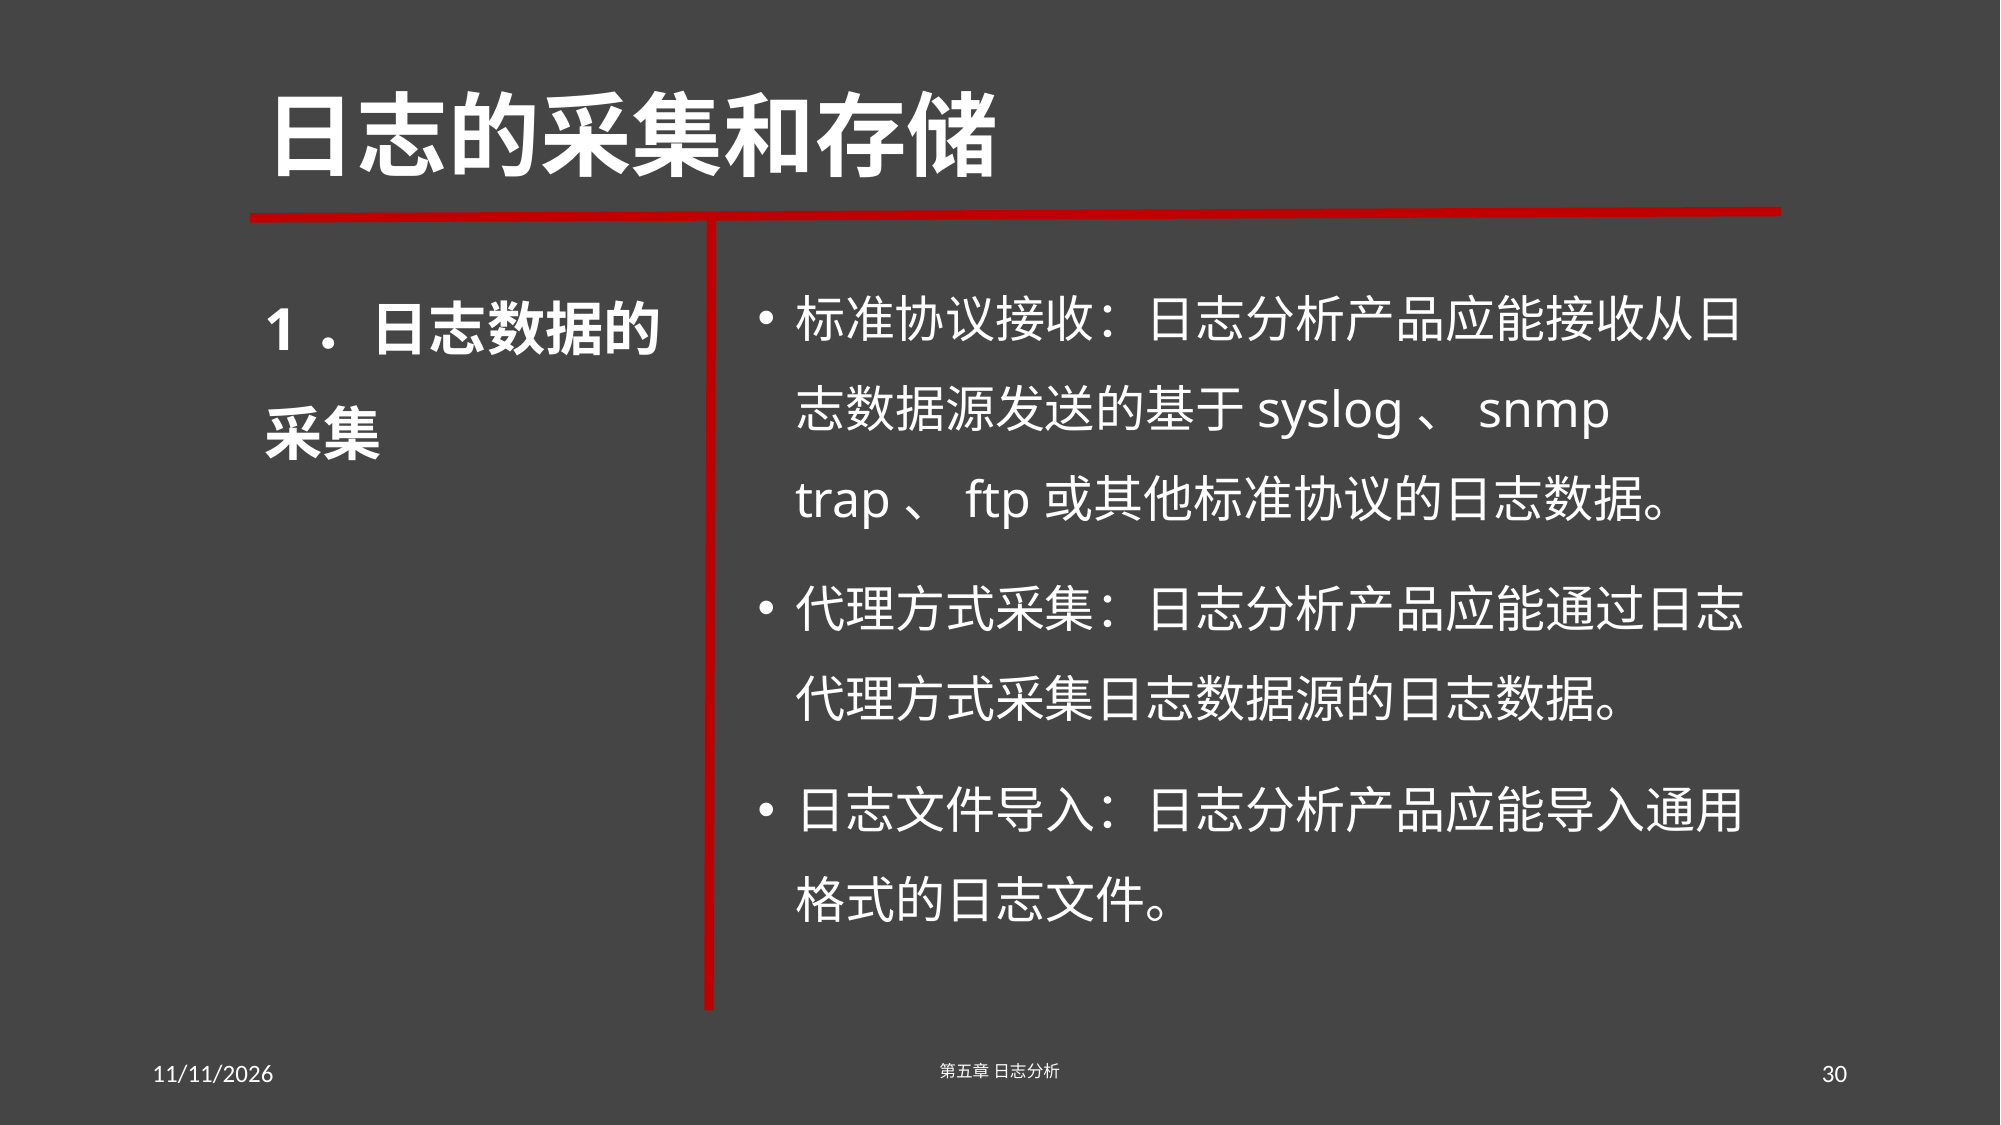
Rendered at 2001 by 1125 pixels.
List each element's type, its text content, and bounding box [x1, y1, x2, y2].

list 标准协议接收：日志分析产品应能接收从日志数据源发送的基于syslog、snmp trap、ftp或其他标准协议的日志数据。 代理方式采集：日志分析产品应能通过日志代理方式采集日志数据源的日志数据。 日志文件导入：日志分析产品应能导入通用格式的日志文件。 [742, 249, 1782, 1011]
list 1．日志数据的采集 [249, 249, 678, 1011]
slide_number 30 [1412, 1042, 1863, 1103]
title 日志的采集和存储 [249, 30, 1782, 249]
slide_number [137, 1042, 588, 1103]
footer 第五章 日志分析 [662, 1042, 1338, 1103]
